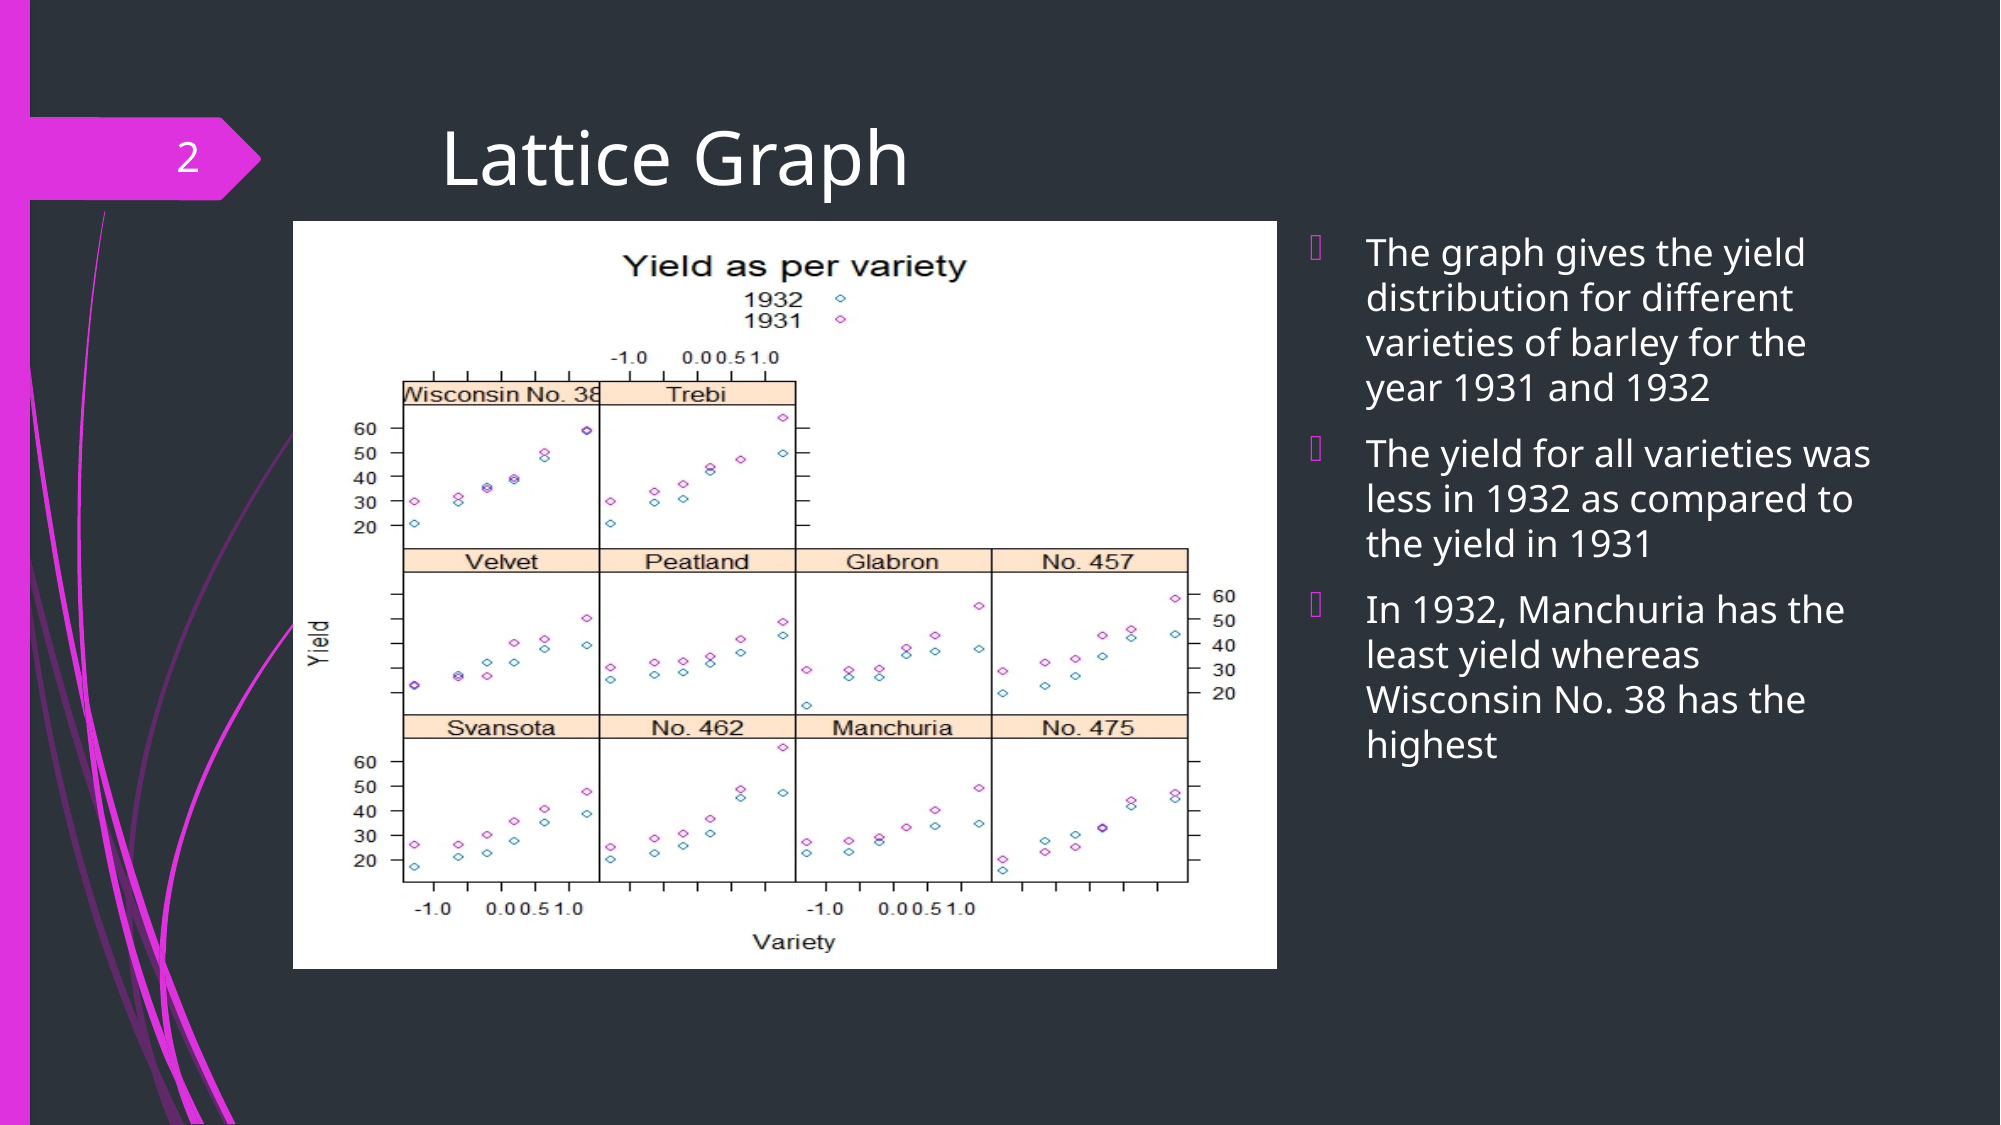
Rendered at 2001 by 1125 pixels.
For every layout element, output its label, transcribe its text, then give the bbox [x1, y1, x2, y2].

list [292, 221, 1277, 969]
title Lattice Graph [425, 102, 1888, 313]
list The graph gives the yield distribution for different varieties of barley for the year 1931 and 1932 The yield for all varieties was less in 1932 as compared to the yield in 1931 In 1932, Manchuria has the least yield whereas Wisconsin No. 38 has the highest [1294, 221, 1888, 969]
slide_number 2 [87, 129, 216, 190]
